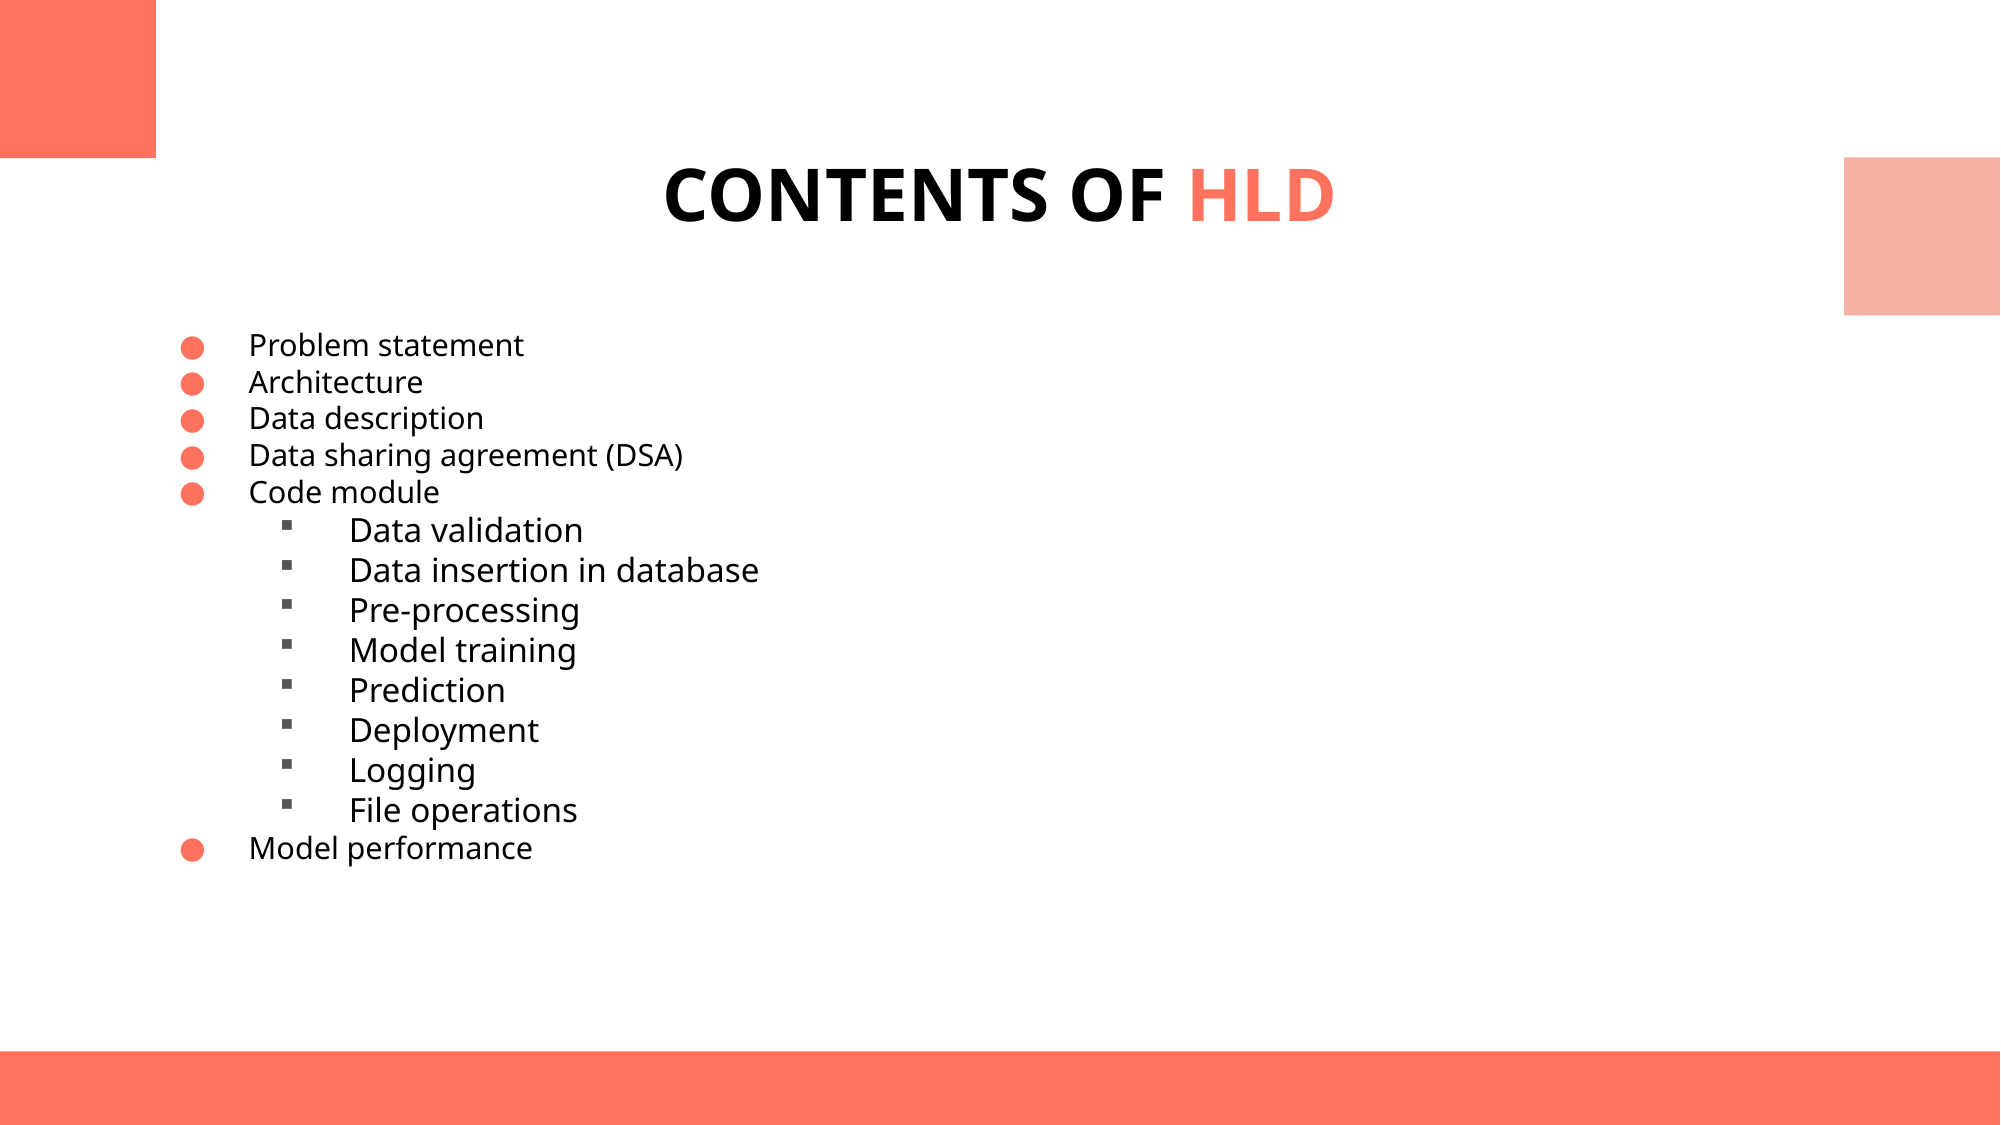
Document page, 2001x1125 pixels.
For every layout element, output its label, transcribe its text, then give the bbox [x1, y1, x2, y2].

title CONTENTS OF HLD [130, 143, 1870, 242]
list Problem statement Architecture Data description Data sharing agreement (DSA) Code module Data validation Data insertion in database Pre-processing Model training Prediction Deployment Logging File operations Model performance [133, 311, 1867, 1003]
